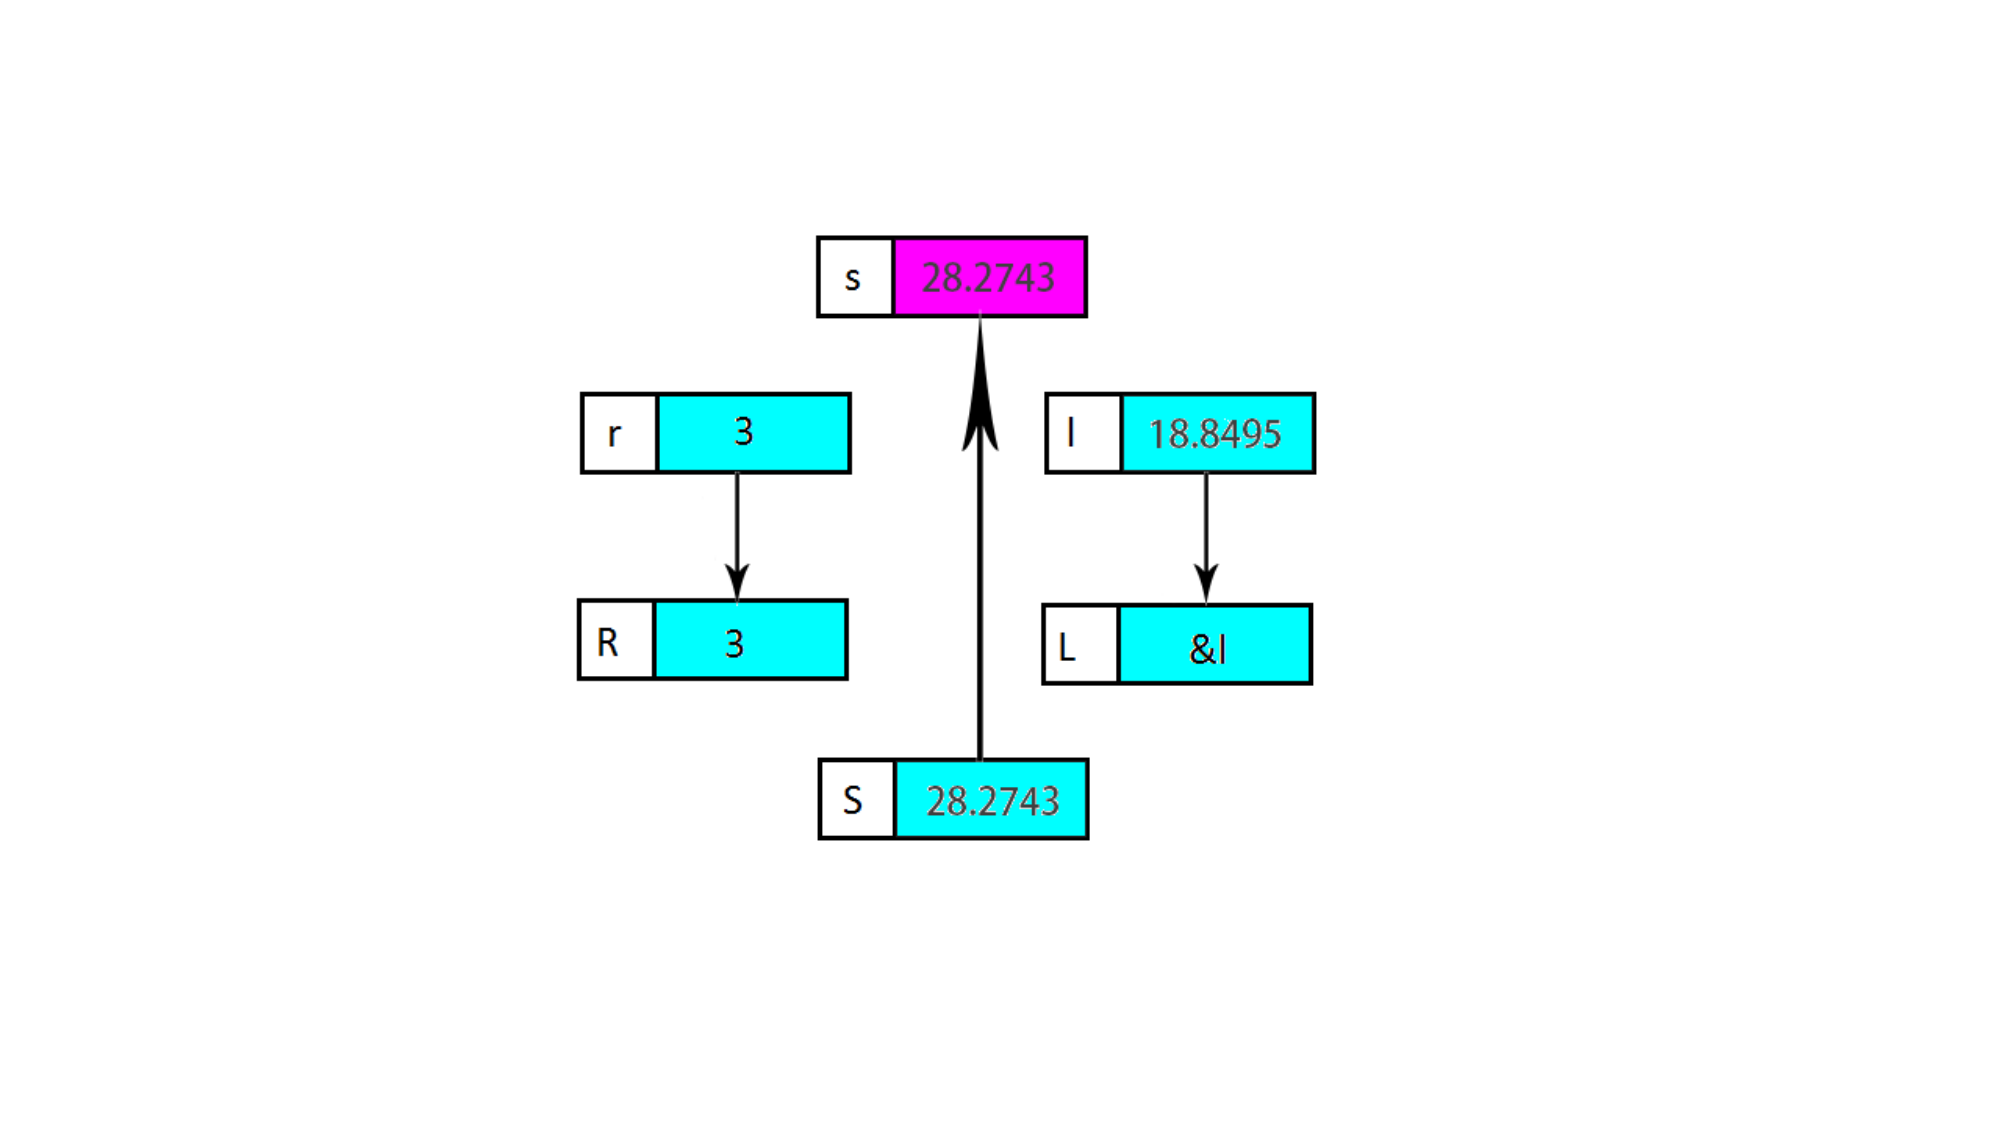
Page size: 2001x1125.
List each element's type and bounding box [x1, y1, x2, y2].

picture [488, 192, 1423, 947]
